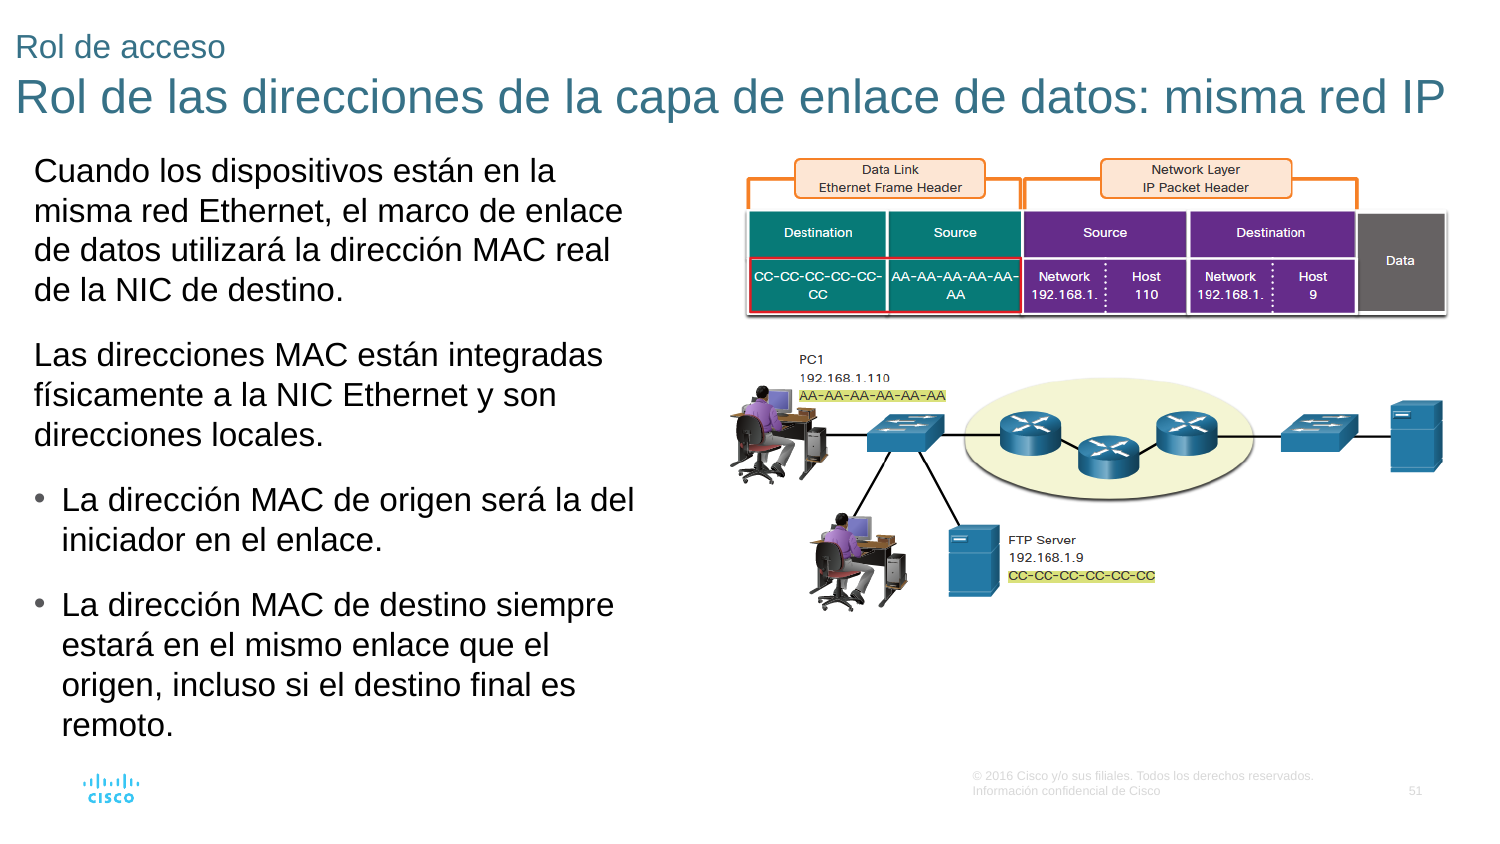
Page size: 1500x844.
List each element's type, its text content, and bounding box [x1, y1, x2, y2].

picture [721, 140, 1456, 623]
title Rol de acceso Rol de las direcciones de la capa de enlace de datos: misma red IP [0, 6, 1500, 142]
list Cuando los dispositivos están en la misma red Ethernet, el marco de enlace de datos utilizará la dirección MAC real de la NIC de destino. Las direcciones MAC están integradas físicamente a la NIC Ethernet y son direcciones locales. La dirección MAC de origen será la del iniciador en el enlace. La dirección MAC de destino siempre estará en el mismo enlace que el origen, incluso si el destino final es remoto. [18, 141, 680, 705]
